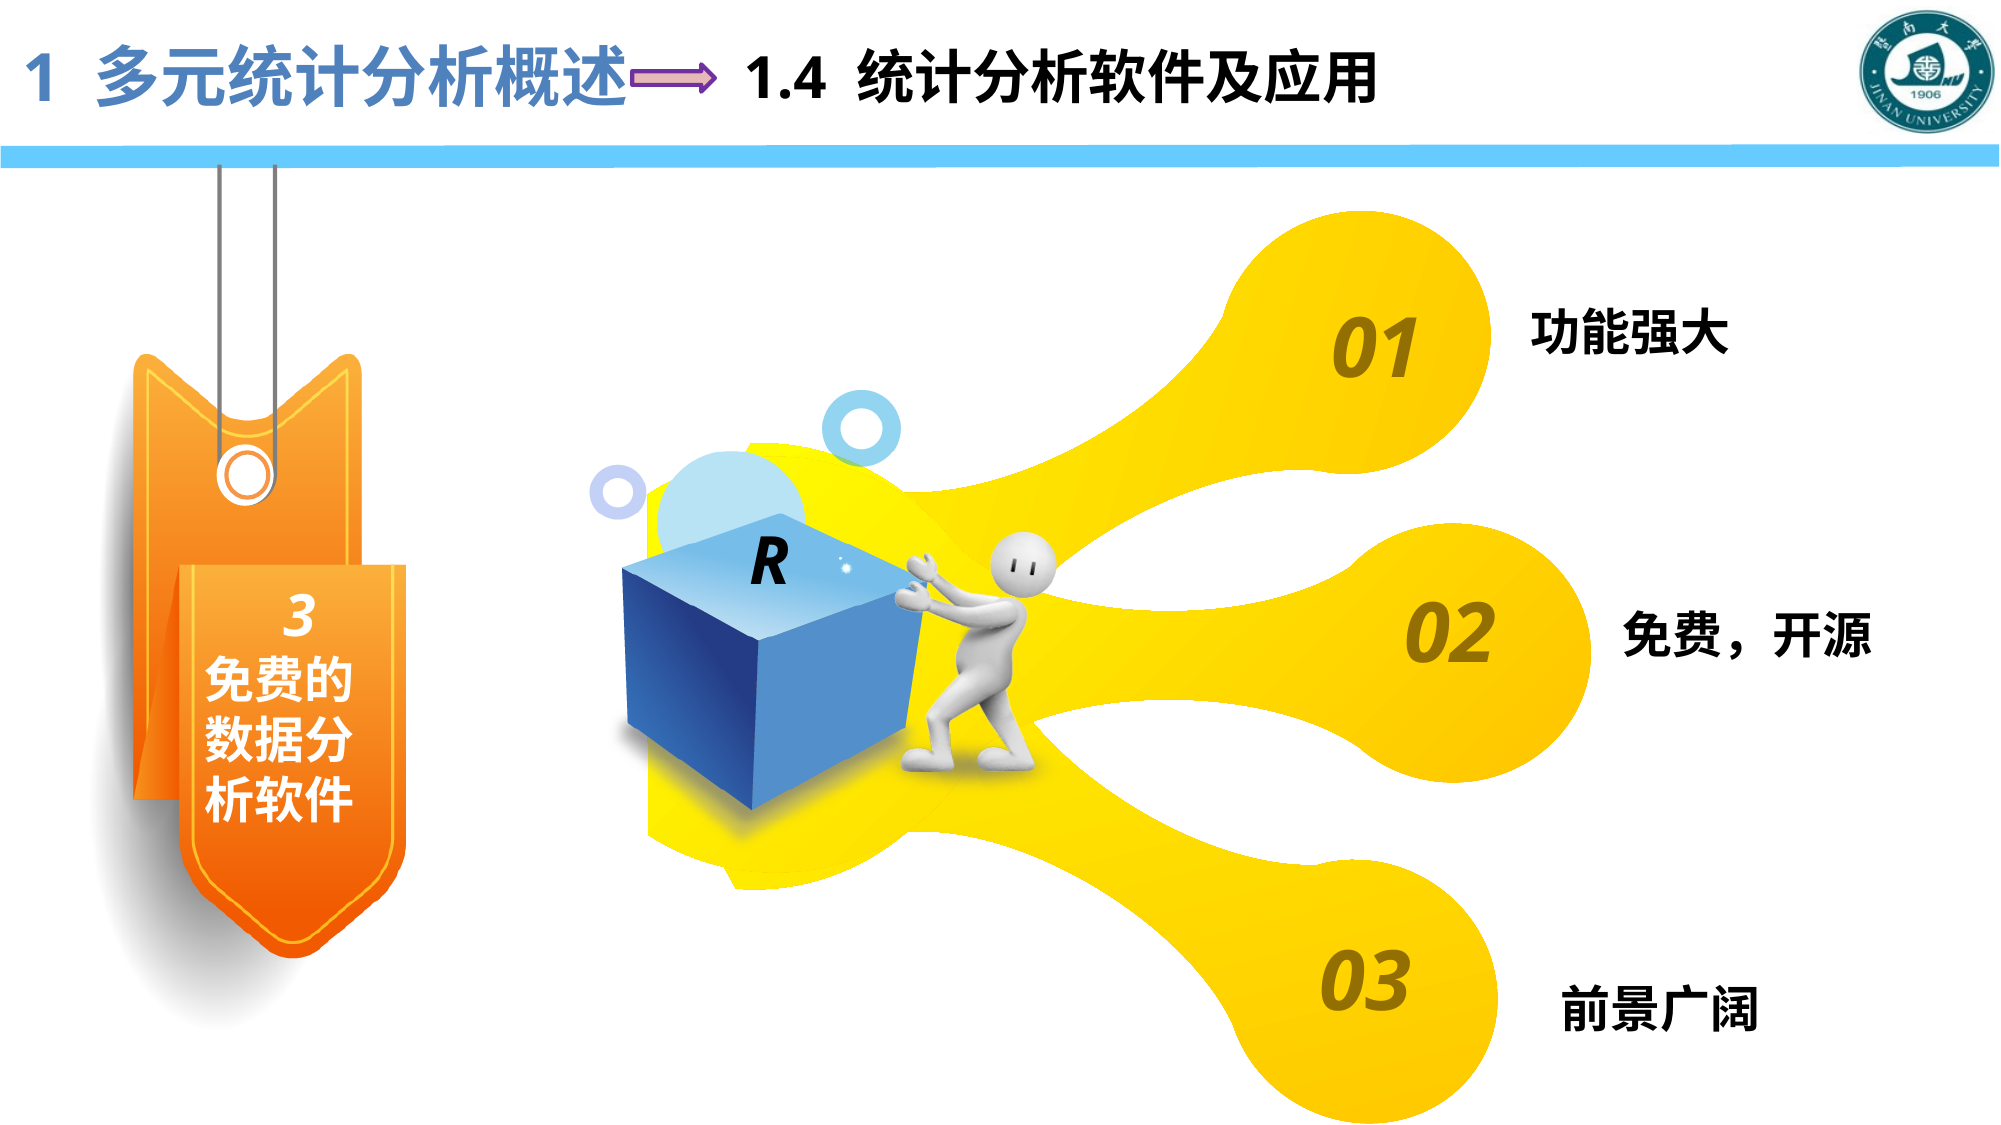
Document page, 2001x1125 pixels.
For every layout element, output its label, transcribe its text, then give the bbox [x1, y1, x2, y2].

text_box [88, 164, 411, 1031]
text_box [1085, 211, 1491, 547]
text_box [1085, 523, 1591, 783]
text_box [542, 390, 1081, 913]
text_box 02 [1370, 591, 1530, 687]
text_box 前景广阔 [1545, 970, 1834, 1046]
picture [1856, 6, 1996, 134]
text_box 1.4 统计分析软件及应用 [922, 33, 1440, 118]
text_box 免费，开源 [1607, 596, 1895, 672]
text_box 01 [1297, 306, 1457, 401]
text_box 03 [1286, 938, 1445, 1034]
text_box [1085, 773, 1498, 1124]
text_box 1 多元统计分析概述 [7, 27, 922, 123]
text_box 功能强大 [1515, 293, 1753, 368]
